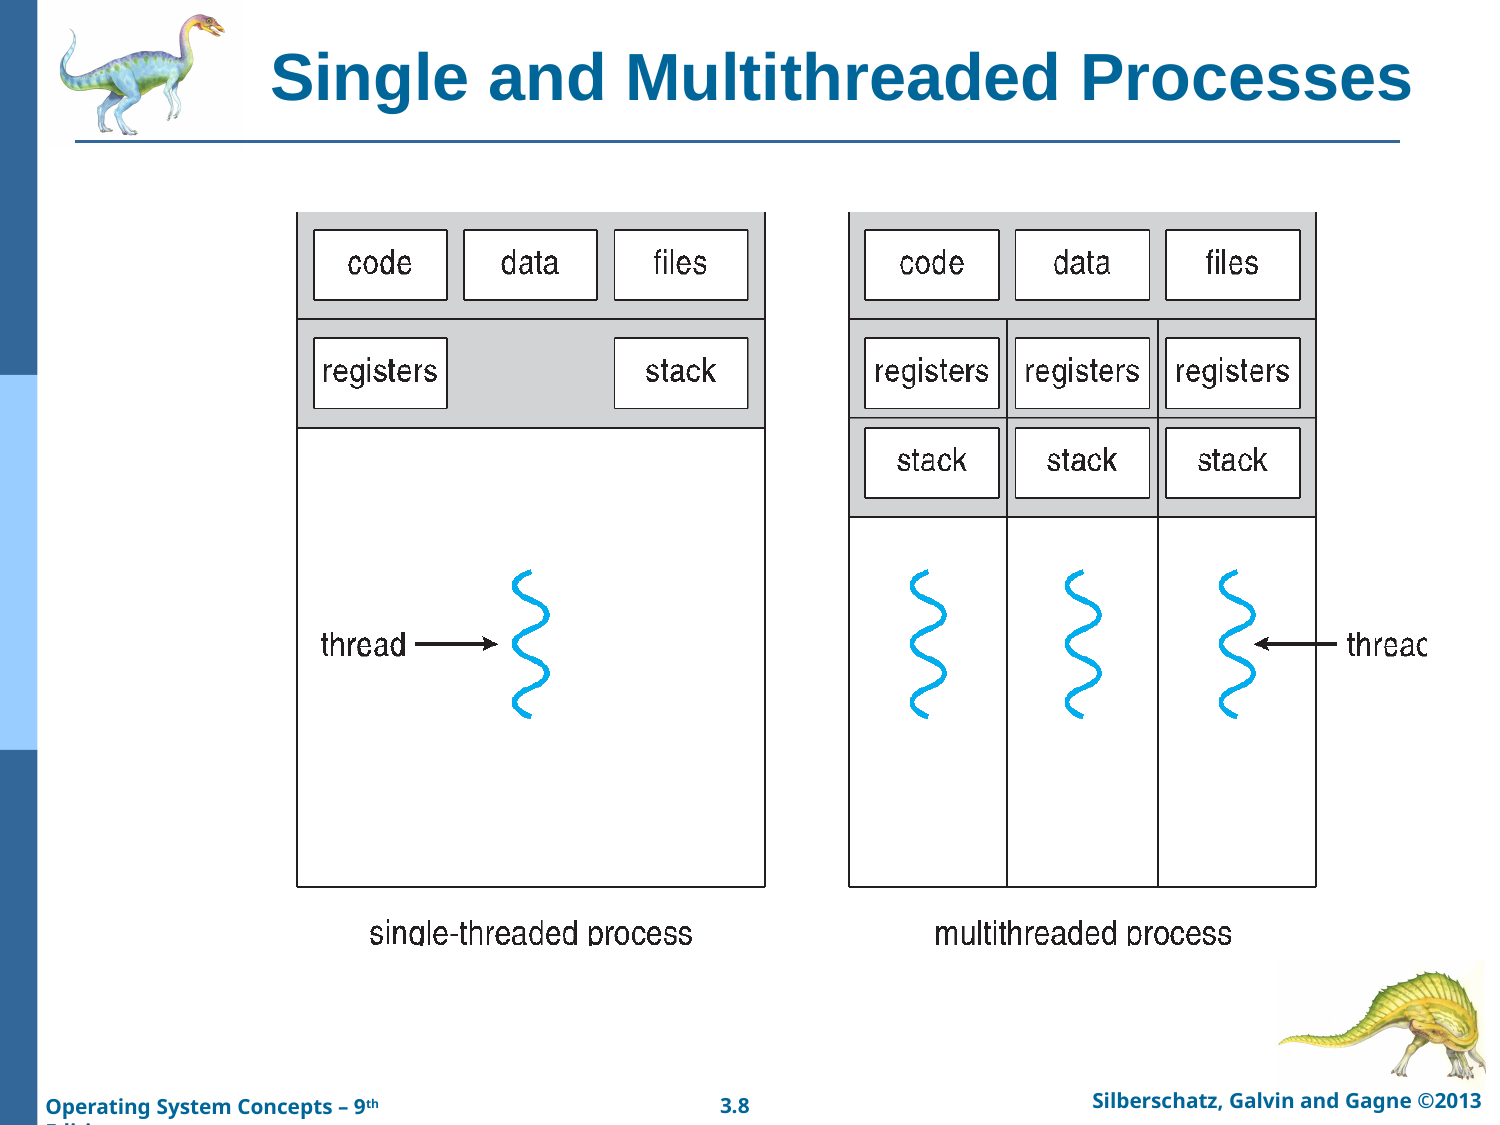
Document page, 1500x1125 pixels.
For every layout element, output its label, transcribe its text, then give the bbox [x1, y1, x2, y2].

title Single and Multithreaded Processes [167, 26, 1500, 122]
picture [46, 0, 243, 149]
picture [1275, 959, 1486, 1090]
picture [296, 212, 1427, 946]
